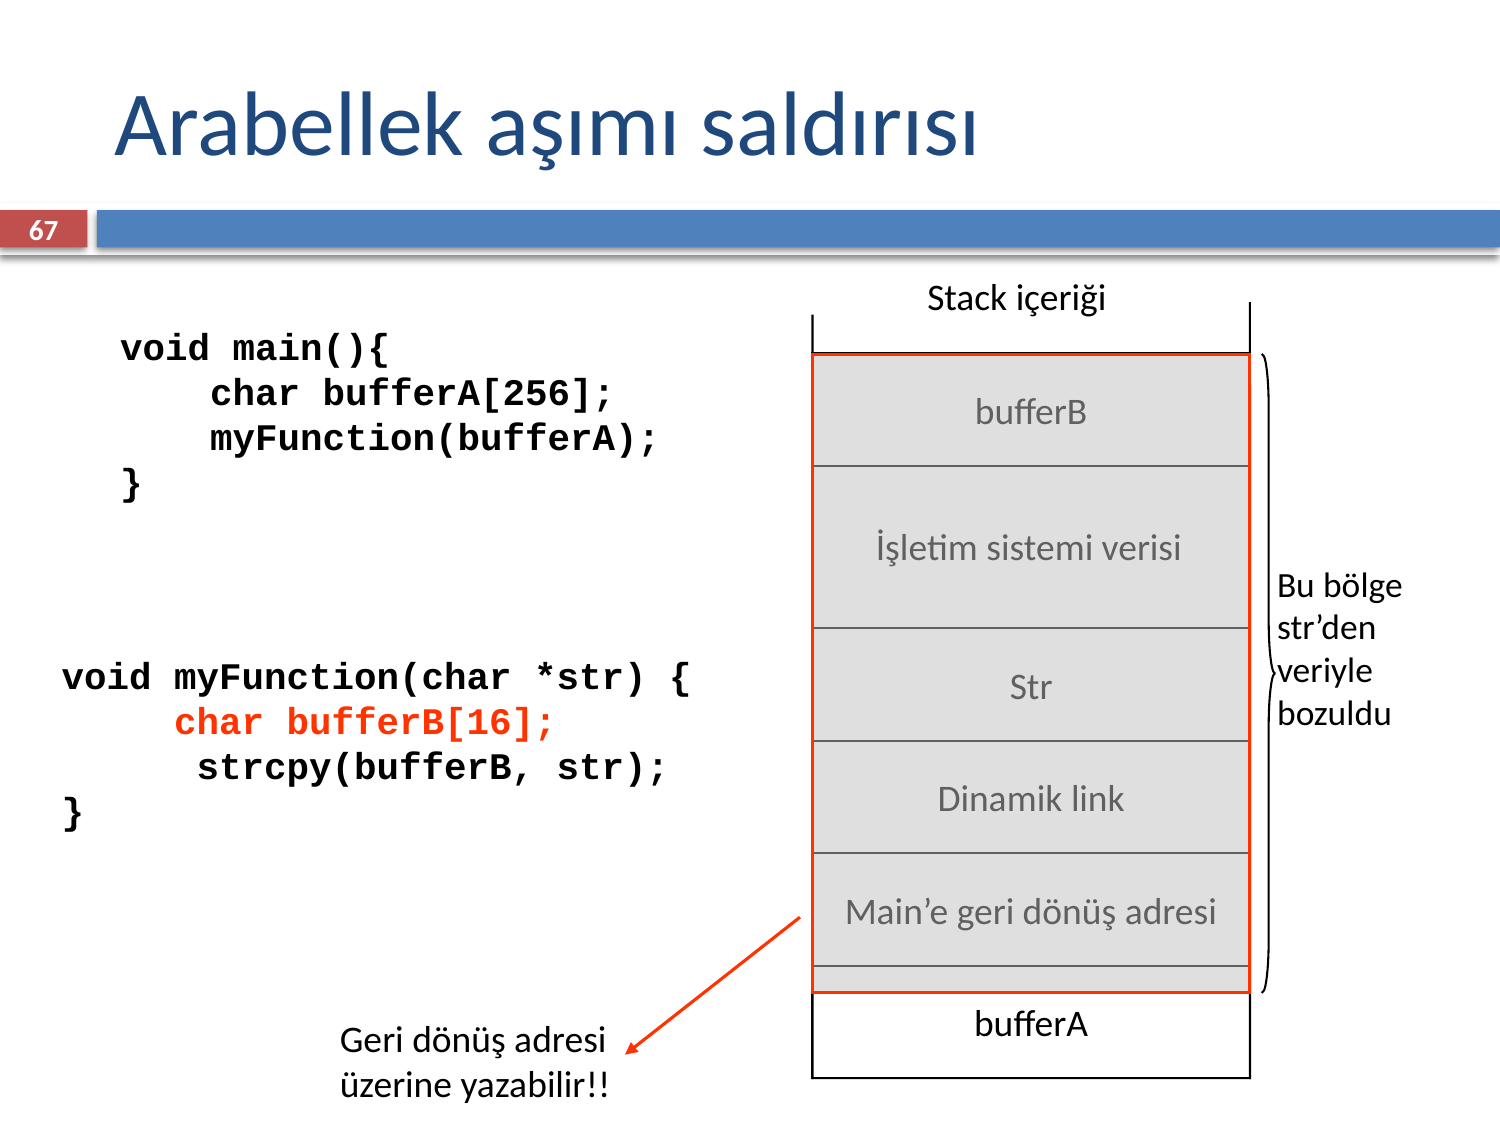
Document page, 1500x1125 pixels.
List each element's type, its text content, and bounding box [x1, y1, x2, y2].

text_box bufferA [813, 993, 1250, 1079]
text_box Bu bölge str’den veriyle bozuldu [1262, 554, 1500, 740]
slide_number 67 [0, 208, 88, 249]
text_box [624, 917, 801, 1055]
text_box void main(){ char bufferA[256]; myFunction(bufferA); } [105, 315, 715, 511]
text_box Stack içeriği [912, 265, 1238, 326]
text_box [1262, 354, 1269, 554]
text_box [1262, 740, 1269, 993]
text_box Geri dönüş adresi üzerine yazabilir!! [324, 1007, 650, 1113]
text_box [812, 354, 1250, 993]
title Arabellek aşımı saldırısı [99, 37, 1438, 200]
text_box void myFunction(char *str) { char bufferB[16]; strcpy(bufferB, str); } [46, 644, 739, 885]
